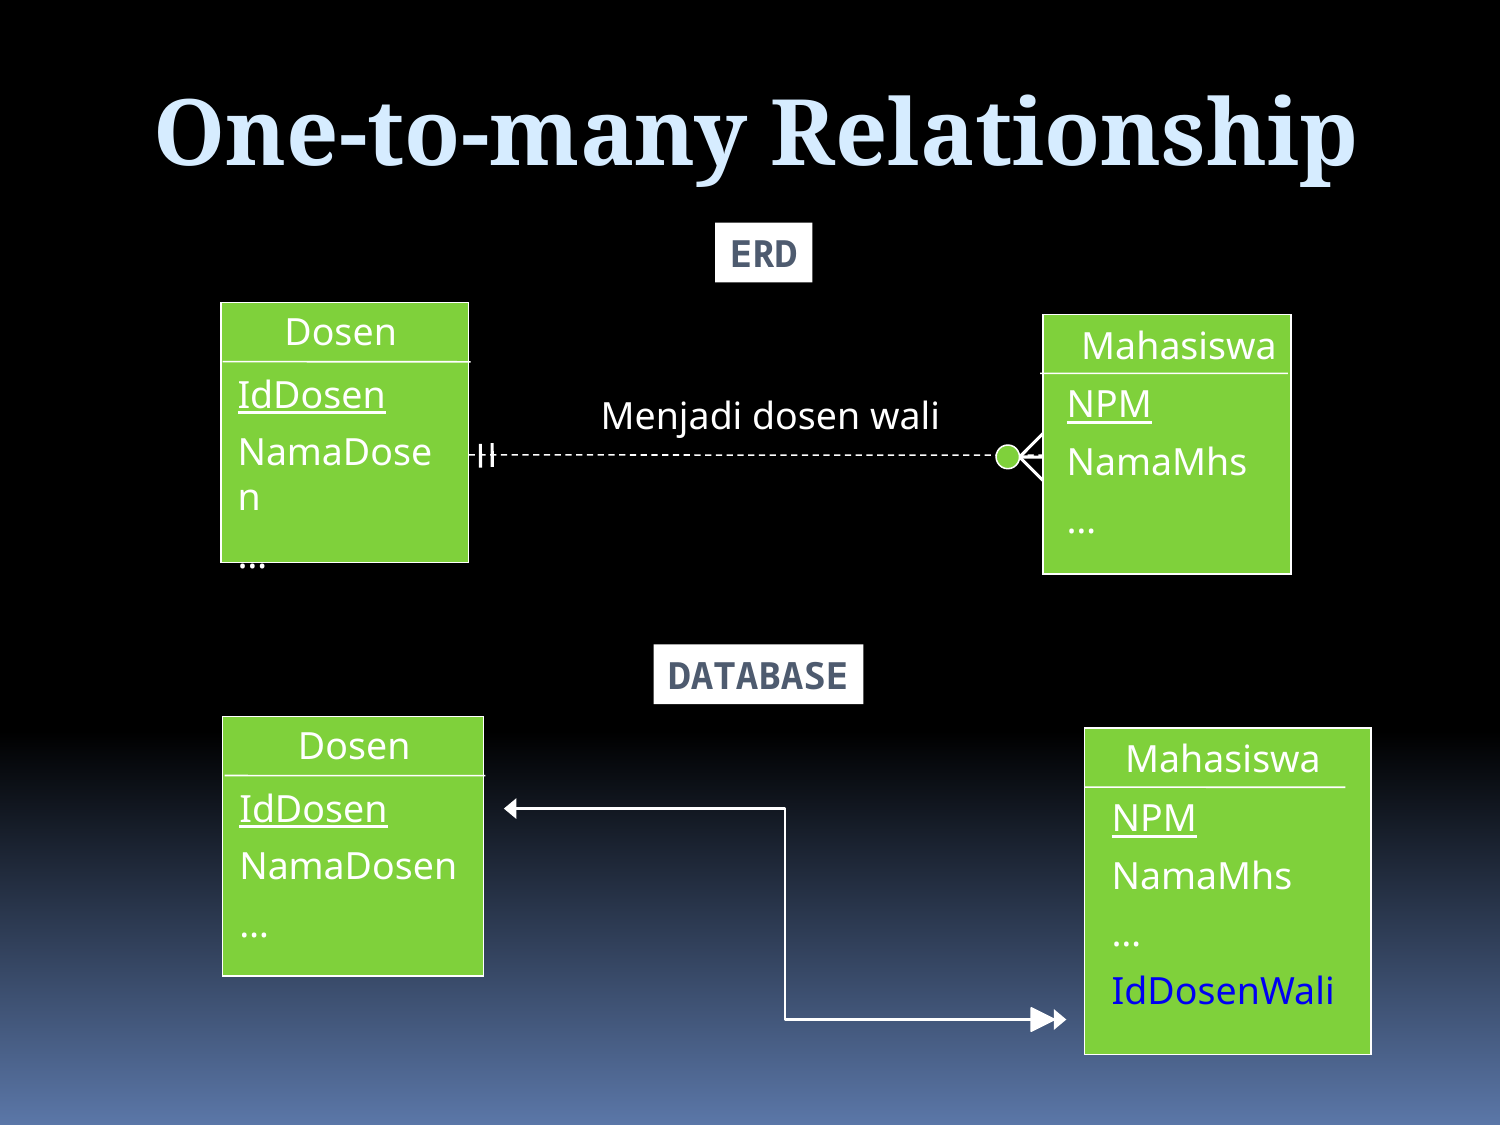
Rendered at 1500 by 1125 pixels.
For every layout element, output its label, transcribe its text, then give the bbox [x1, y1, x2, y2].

text_box One-to-many Relationship [81, 35, 1432, 223]
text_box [1019, 433, 1044, 481]
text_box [479, 442, 493, 469]
text_box ERD [715, 222, 813, 283]
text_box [503, 808, 1067, 1020]
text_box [222, 714, 1372, 1056]
text_box DATABASE [653, 644, 864, 705]
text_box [220, 300, 1293, 575]
